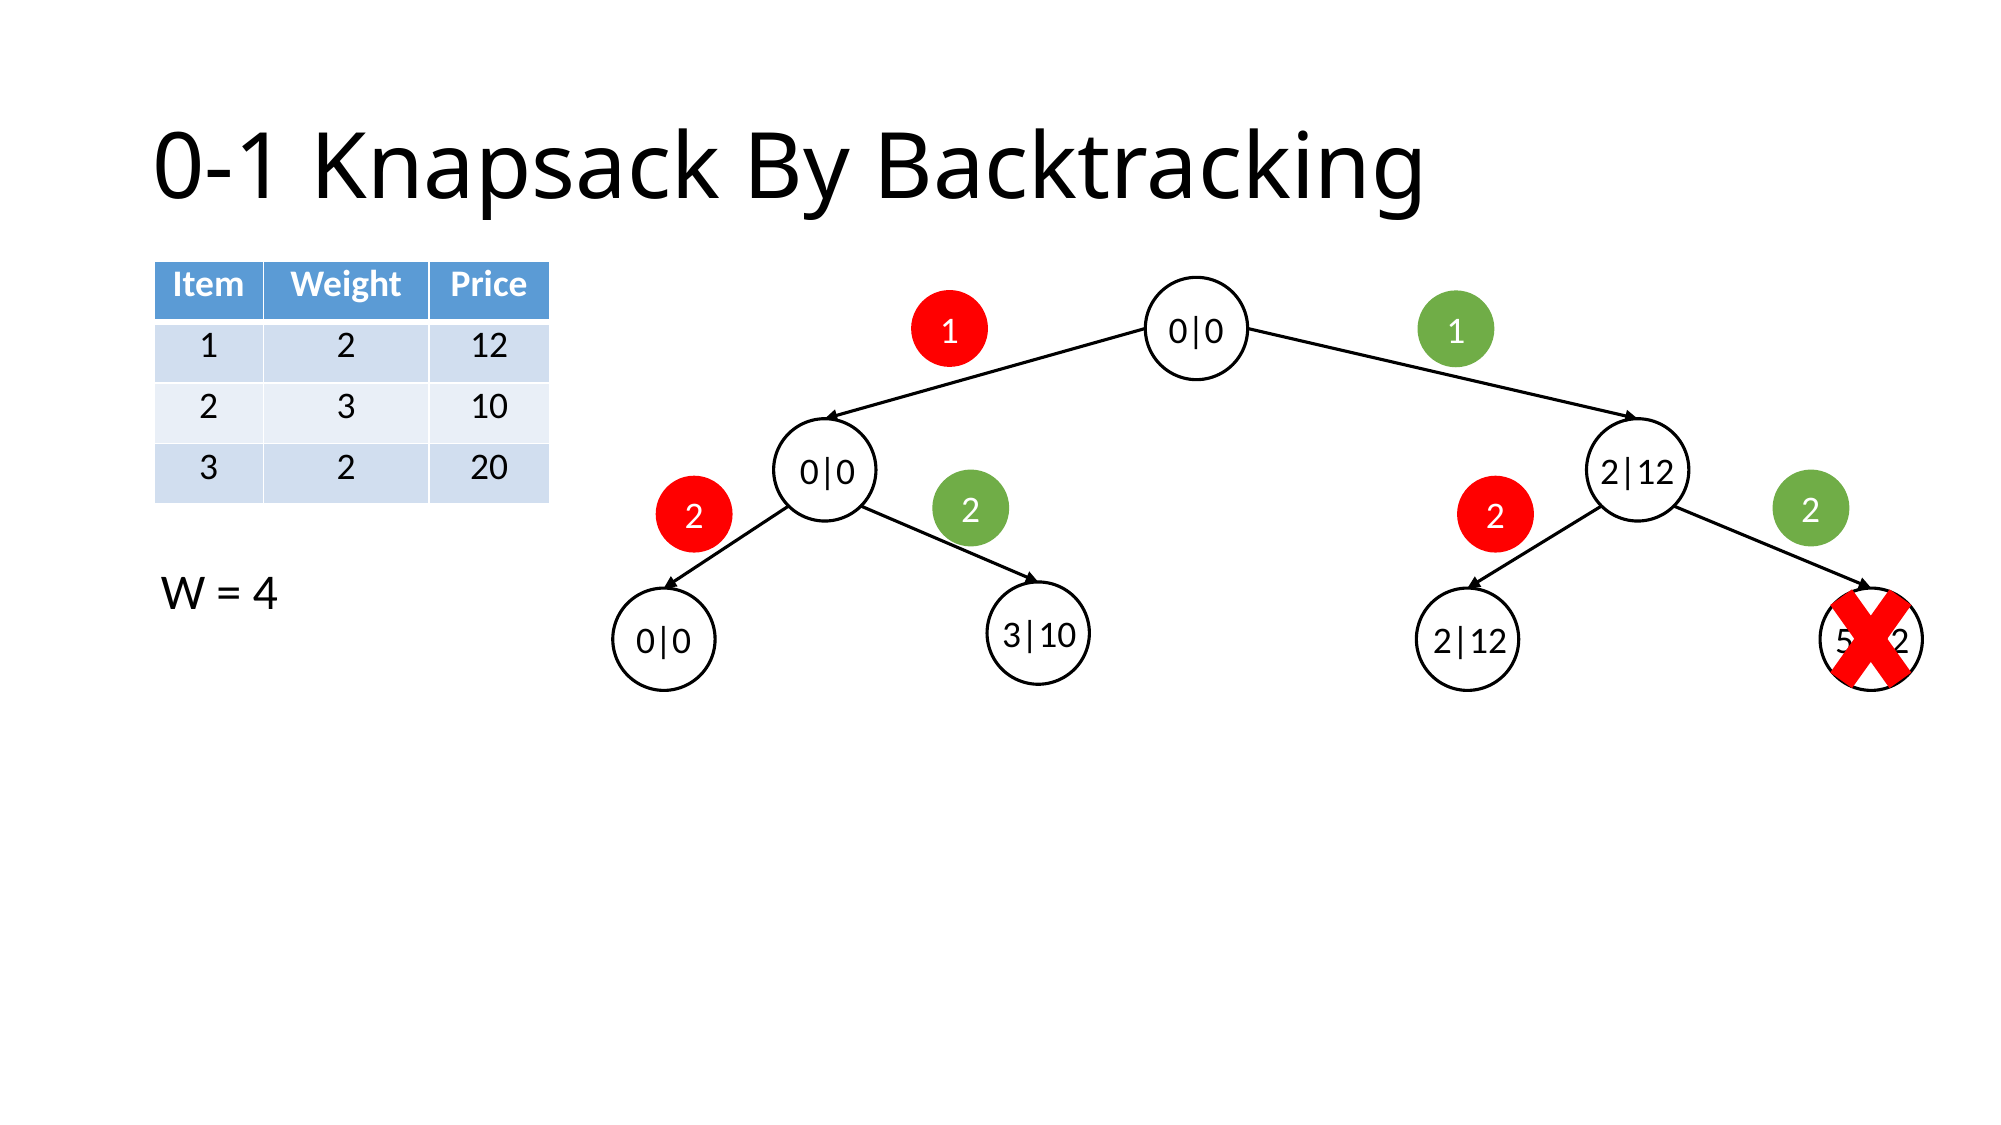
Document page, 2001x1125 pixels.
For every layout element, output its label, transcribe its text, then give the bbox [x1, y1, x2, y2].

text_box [911, 289, 988, 367]
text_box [932, 469, 1010, 547]
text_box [1416, 588, 1523, 691]
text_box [1145, 277, 1248, 380]
table_cell 12 [430, 325, 549, 382]
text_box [986, 581, 1092, 685]
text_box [1417, 290, 1495, 368]
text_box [1247, 328, 1638, 419]
title 0-1 Knapsack By Backtracking [137, 59, 1863, 278]
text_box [773, 418, 876, 522]
table_cell 20 [430, 444, 549, 503]
table_header Weight [264, 262, 428, 319]
table_cell 2 [264, 444, 428, 503]
table_header Item [155, 262, 263, 319]
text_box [663, 506, 789, 589]
table_cell 2 [155, 384, 263, 443]
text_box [1673, 506, 1872, 589]
table_cell 2 [264, 325, 428, 382]
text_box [1467, 506, 1602, 589]
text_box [1457, 475, 1534, 553]
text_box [1819, 588, 1926, 691]
table_cell 3 [264, 384, 428, 443]
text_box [655, 475, 733, 553]
table_cell 3 [155, 444, 263, 503]
table_header Price [430, 262, 549, 319]
text_box W = 4 [146, 552, 294, 627]
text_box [860, 506, 1039, 582]
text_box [1772, 469, 1850, 547]
table_cell 1 [155, 325, 263, 382]
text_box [1584, 418, 1691, 522]
table_cell 10 [430, 384, 549, 443]
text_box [612, 588, 716, 691]
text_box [824, 328, 1146, 419]
